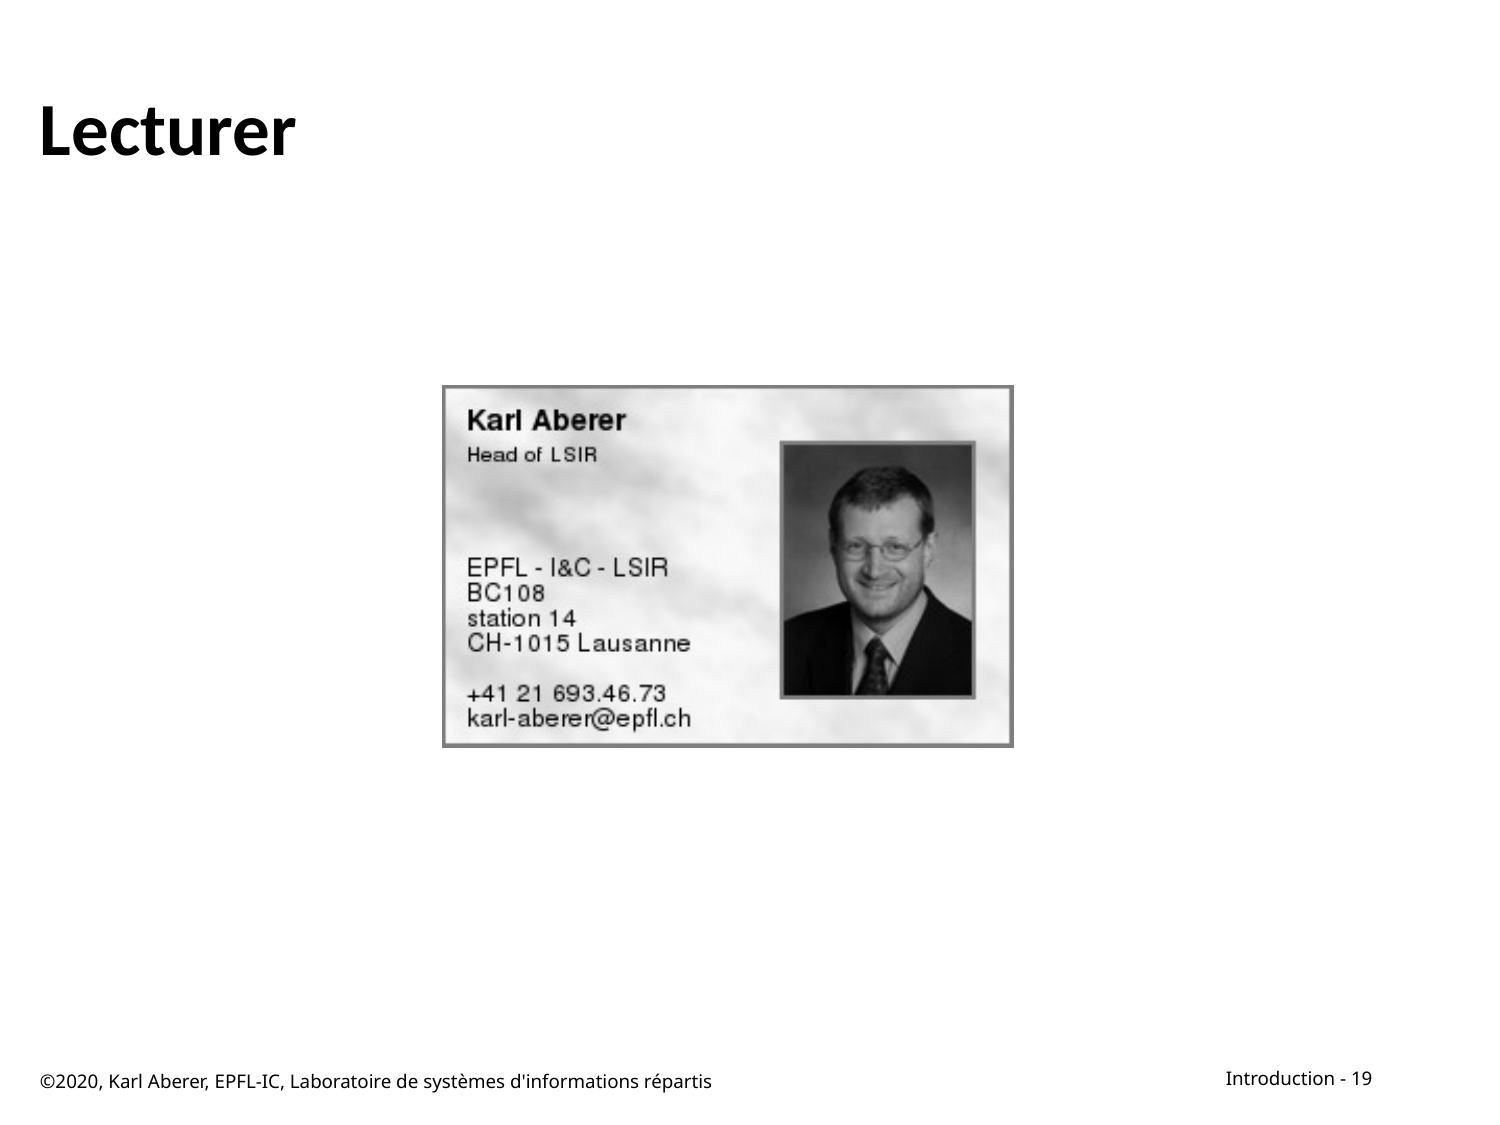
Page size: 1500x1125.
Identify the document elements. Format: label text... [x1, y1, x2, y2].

picture [442, 385, 1014, 748]
footer ©2020, Karl Aberer, EPFL-IC, Laboratoire de systèmes d'informations répartis [24, 1062, 988, 1101]
title Lecturer [24, 49, 1388, 201]
